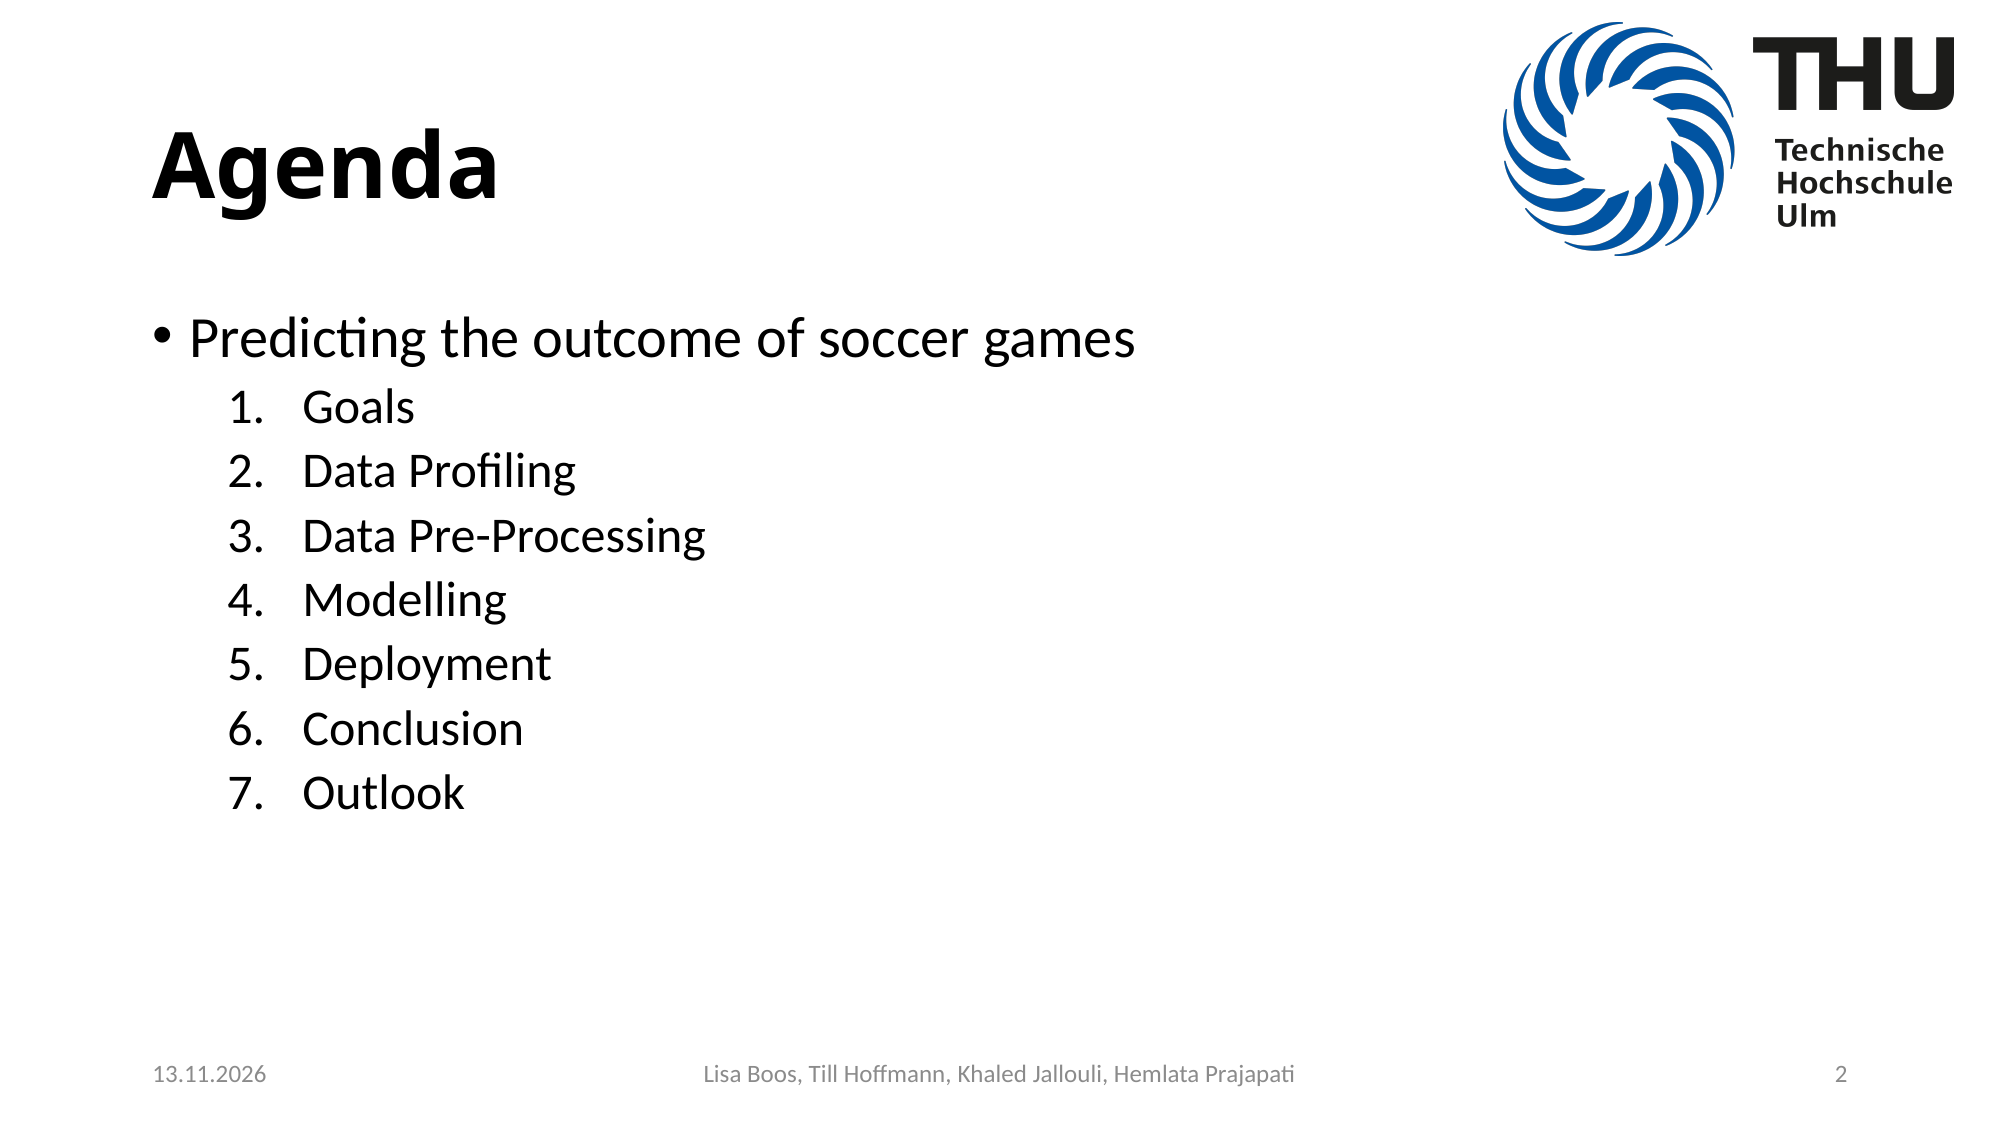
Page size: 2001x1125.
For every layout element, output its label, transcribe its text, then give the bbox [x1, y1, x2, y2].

picture [1503, 22, 1954, 256]
footer Lisa Boos, Till Hoffmann, Khaled Jallouli, Hemlata Prajapati [662, 1042, 1338, 1103]
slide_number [137, 1042, 588, 1103]
title Agenda [137, 59, 1863, 278]
slide_number 2 [1412, 1042, 1863, 1103]
list Predicting the outcome of soccer games Goals Data Profiling Data Pre-Processing Modelling Deployment Conclusion Outlook [137, 299, 1863, 1014]
